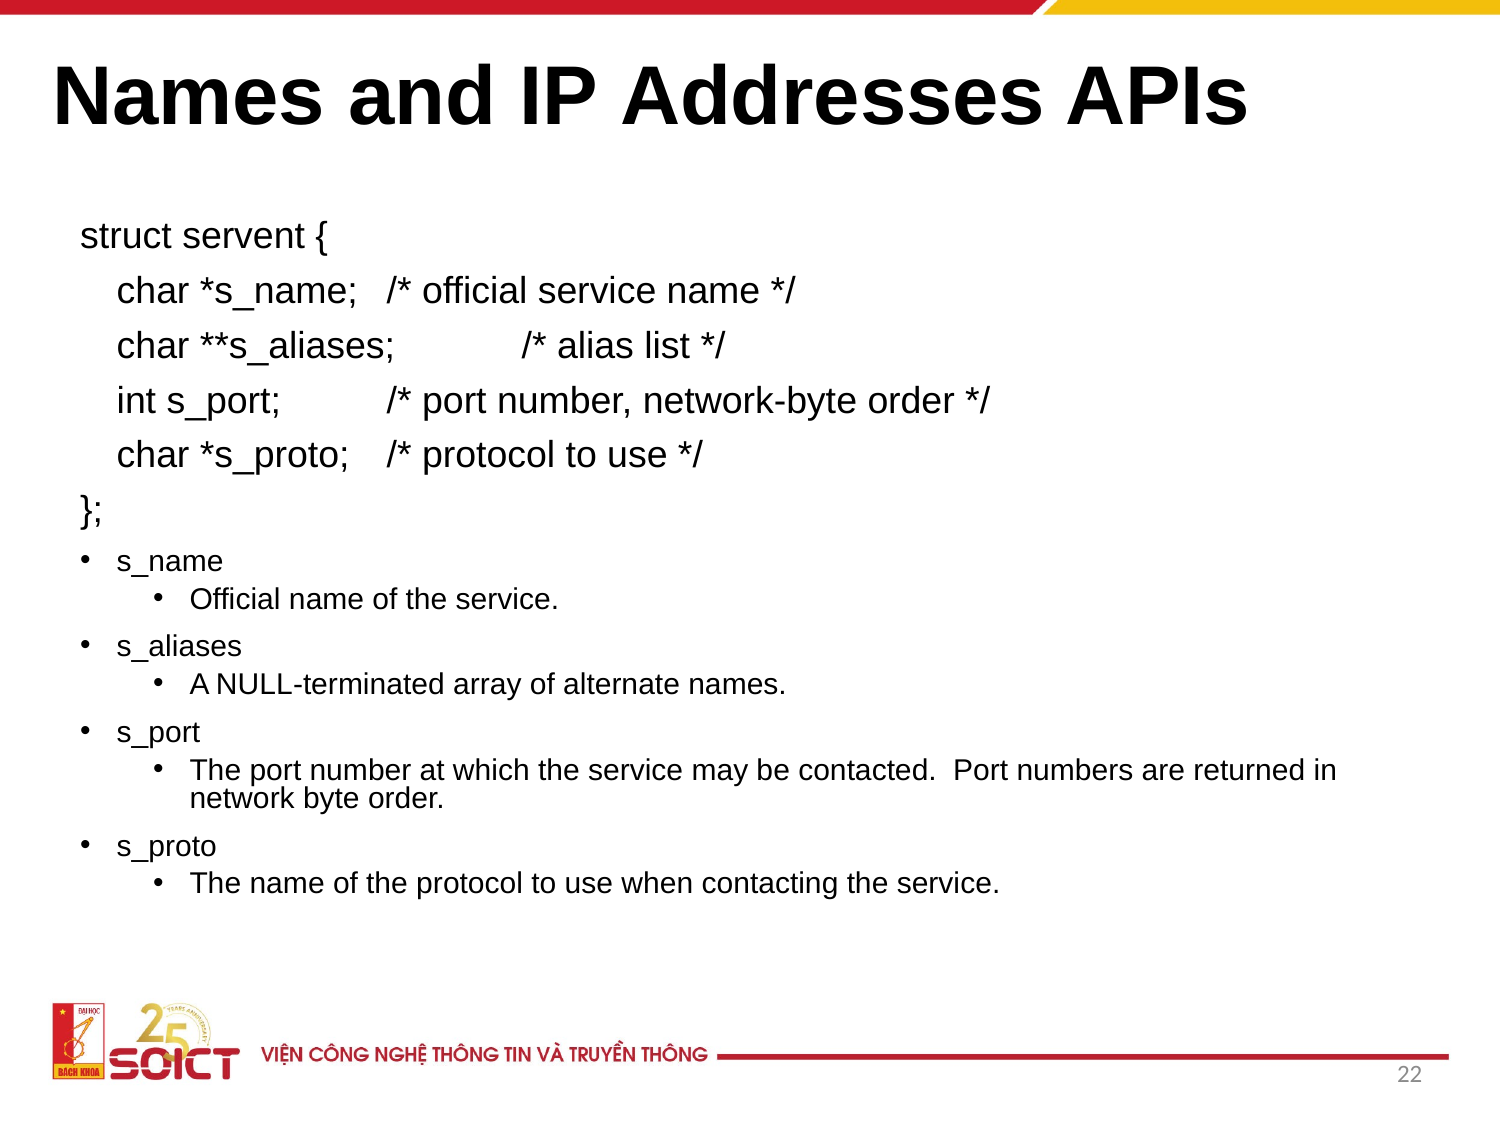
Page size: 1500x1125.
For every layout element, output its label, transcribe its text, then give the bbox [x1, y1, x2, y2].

title Names and IP Addresses APIs [37, 20, 1438, 175]
list struct servent { char *s_name; /* official service name */ char **s_aliases; /* alias list */ int s_port; /* port number, network-byte order */ char *s_proto; /* protocol to use */ }; s_name Official name of the service. s_aliases A NULL-terminated array of alternate names. s_port The port number at which the service may be contacted. Port numbers are returned in network byte order. s_proto The name of the protocol to use when contacting the service. [65, 212, 1435, 913]
slide_number 22 [1059, 1042, 1438, 1103]
picture [0, 0, 1500, 1125]
